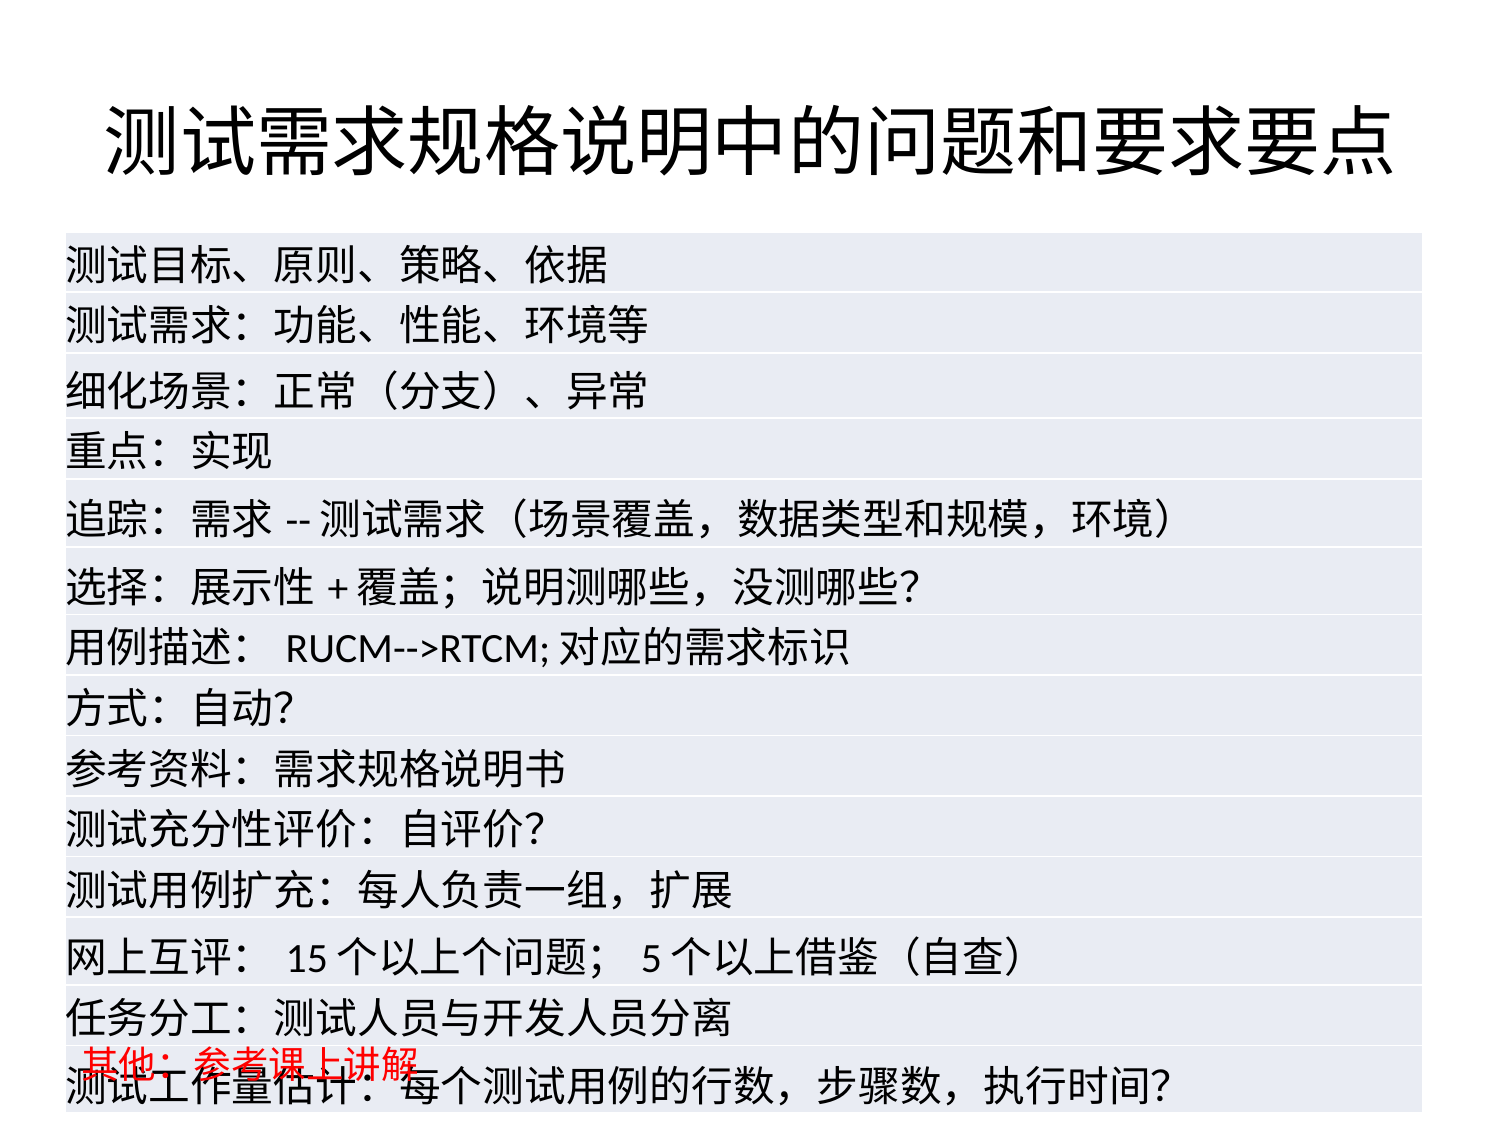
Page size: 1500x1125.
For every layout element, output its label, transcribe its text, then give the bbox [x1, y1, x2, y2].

table_cell 选择：展示性+覆盖；说明测哪些，没测哪些？ [66, 548, 1422, 614]
table_cell 测试工作量估计：每个测试用例的行数，步骤数，执行时间？ [66, 1046, 1422, 1112]
table_cell 细化场景：正常（分支）、异常 [66, 354, 1422, 417]
table_cell 测试充分性评价：自评价？ [66, 797, 1422, 856]
table_cell 追踪：需求--测试需求（场景覆盖，数据类型和规模，环境） [66, 480, 1422, 546]
table_cell 重点：实现 [66, 419, 1422, 478]
table_header 测试目标、原则、策略、依据 [66, 233, 1422, 291]
title 测试需求规格说明中的问题和要求要点 [75, 45, 1425, 233]
table_cell 用例描述：RUCM-->RTCM;对应的需求标识 [66, 615, 1422, 674]
text_box 其他：参考课上讲解 [66, 1033, 434, 1094]
table_cell 任务分工：测试人员与开发人员分离 [66, 986, 1422, 1045]
table_cell 测试需求：功能、性能、环境等 [66, 293, 1422, 352]
table_cell 方式：自动？ [66, 676, 1422, 735]
table_cell 测试用例扩充：每人负责一组，扩展 [66, 857, 1422, 916]
table_cell 网上互评：15个以上个问题；5个以上借鉴（自查） [66, 918, 1422, 984]
table_cell 参考资料：需求规格说明书 [66, 736, 1422, 795]
